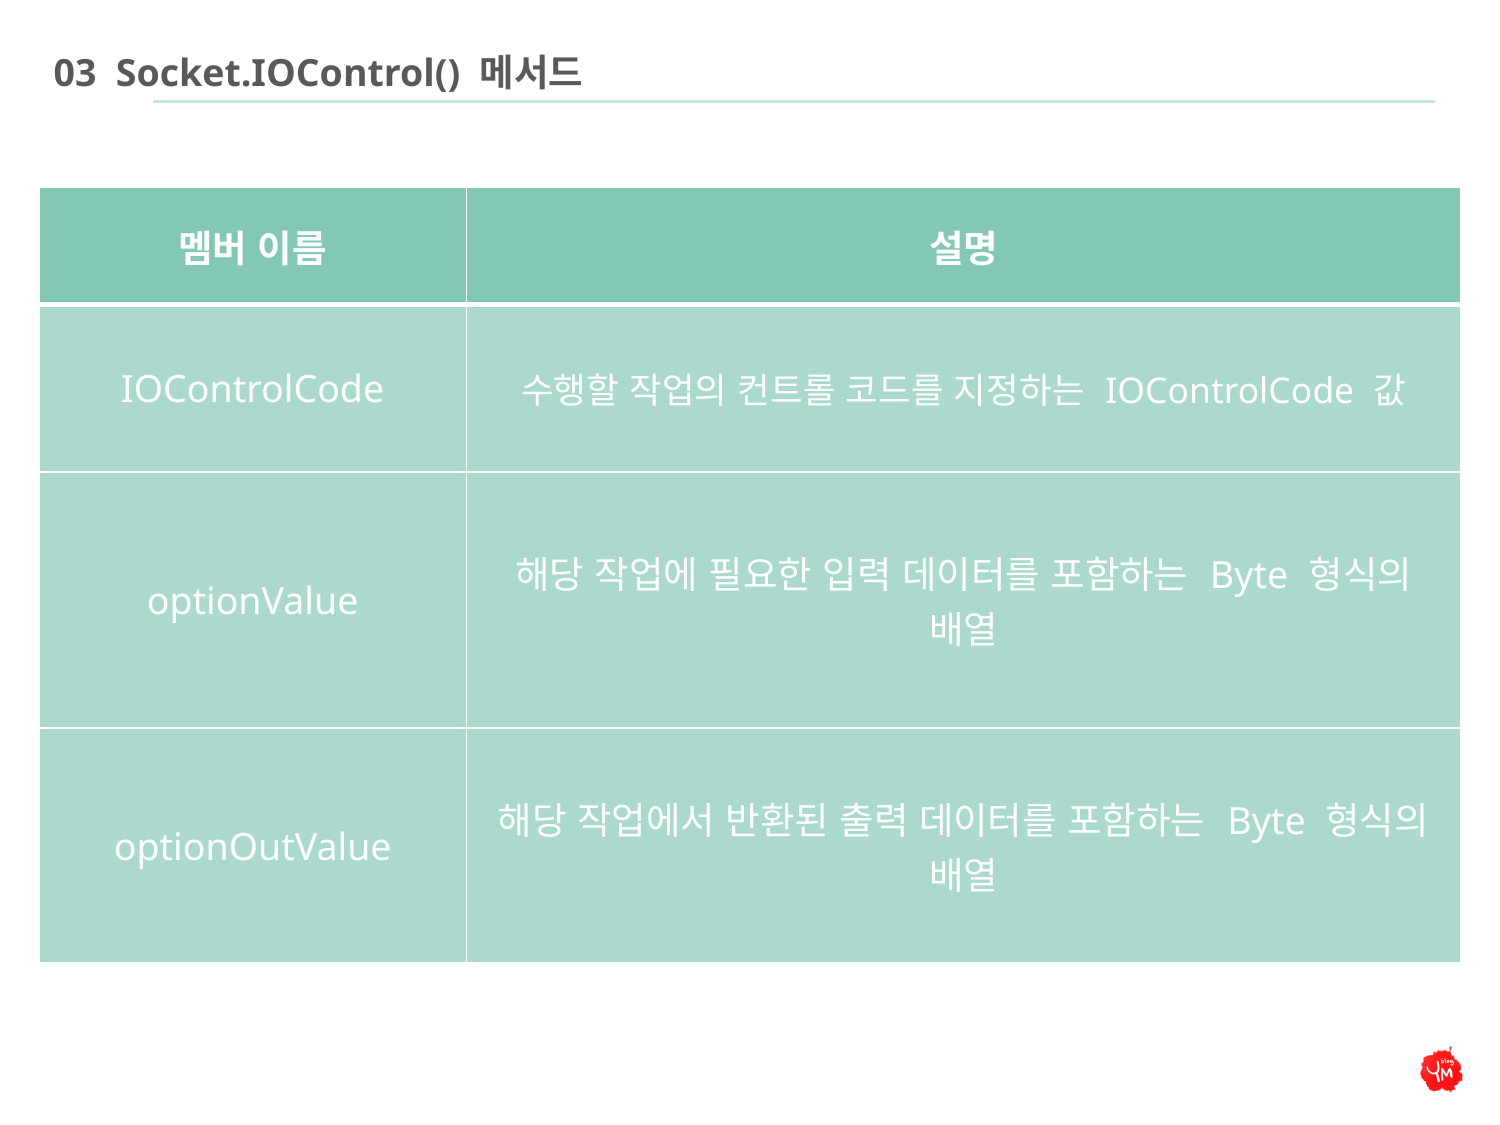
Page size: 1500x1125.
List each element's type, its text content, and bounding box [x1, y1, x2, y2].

table_cell optionOutValue [40, 729, 466, 962]
table_header 설명 [467, 188, 1460, 302]
table_cell 수행할 작업의 컨트롤 코드를 지정하는 IOControlCode 값 [467, 307, 1460, 471]
table_header 멤버 이름 [40, 188, 466, 302]
table_cell IOControlCode [40, 307, 466, 471]
table_cell 해당 작업에 필요한 입력 데이터를 포함하는 Byte 형식의 배열 [467, 473, 1460, 727]
table_cell optionValue [40, 473, 466, 727]
table_cell 해당 작업에서 반환된 출력 데이터를 포함하는 Byte 형식의 배열 [467, 729, 1460, 962]
picture [1411, 1018, 1471, 1125]
text_box 03 Socket.IOControl() 메서드 [38, 41, 598, 101]
